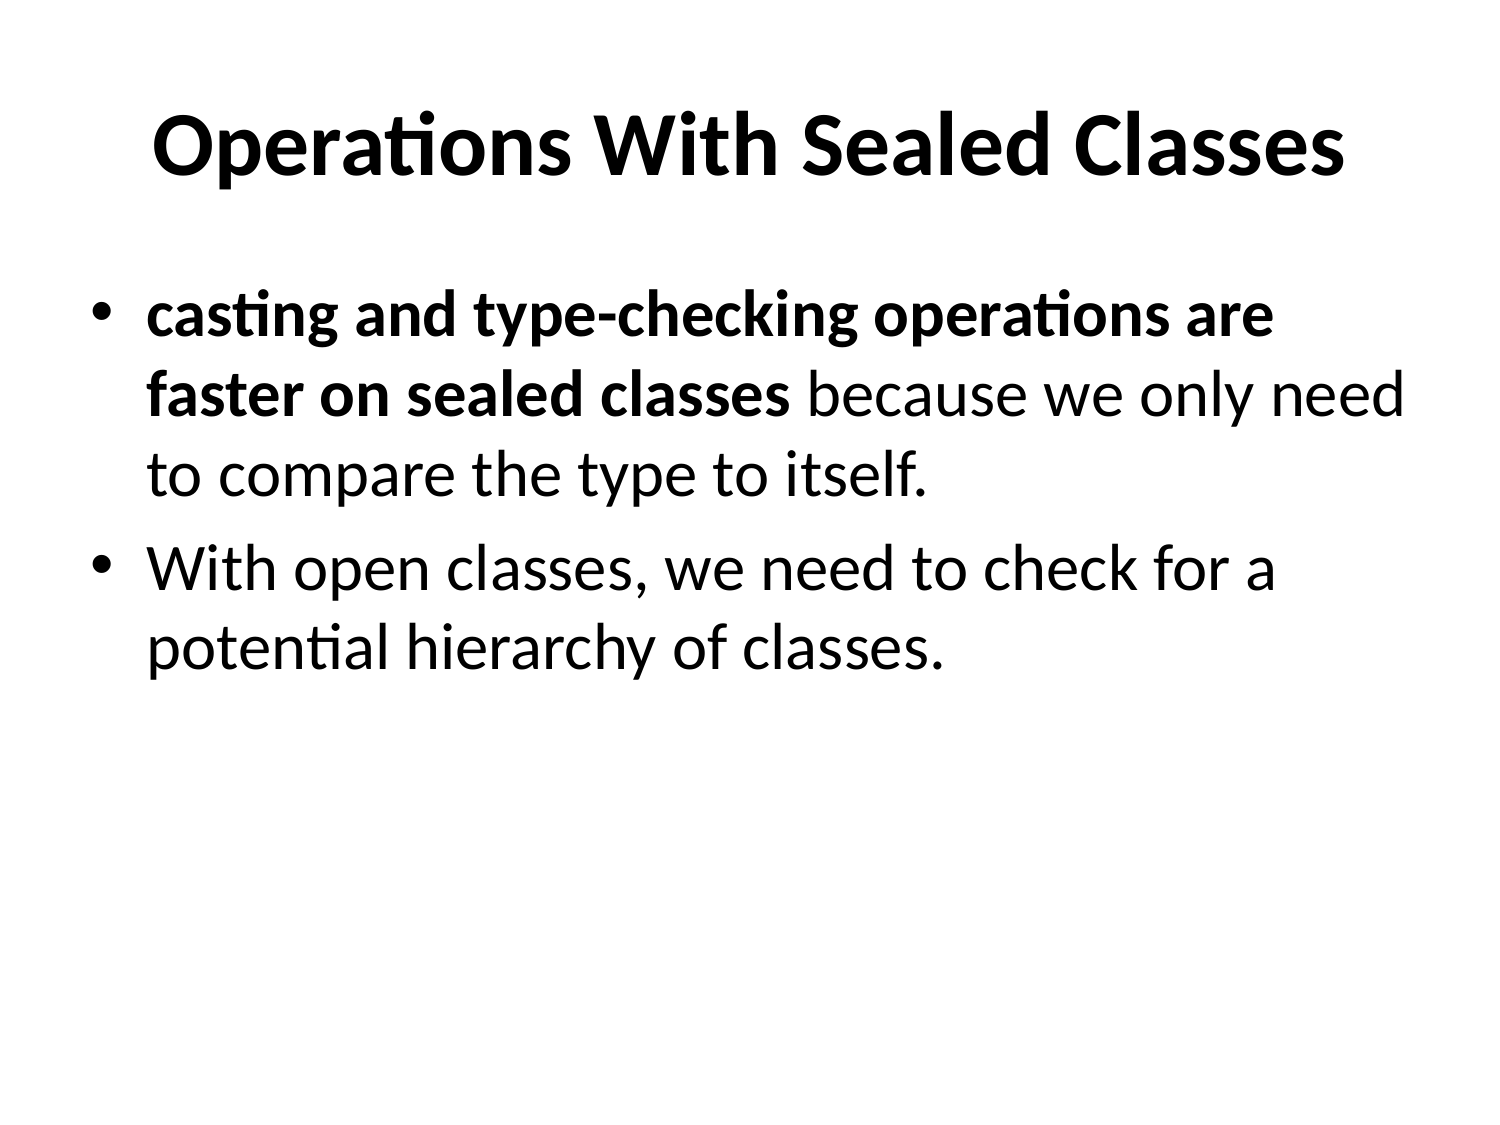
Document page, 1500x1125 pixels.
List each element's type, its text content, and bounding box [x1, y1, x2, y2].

title Operations With Sealed Classes [75, 45, 1425, 233]
list casting and type-checking operations are faster on sealed classes because we only need to compare the type to itself. With open classes, we need to check for a potential hierarchy of classes. [75, 262, 1425, 1005]
